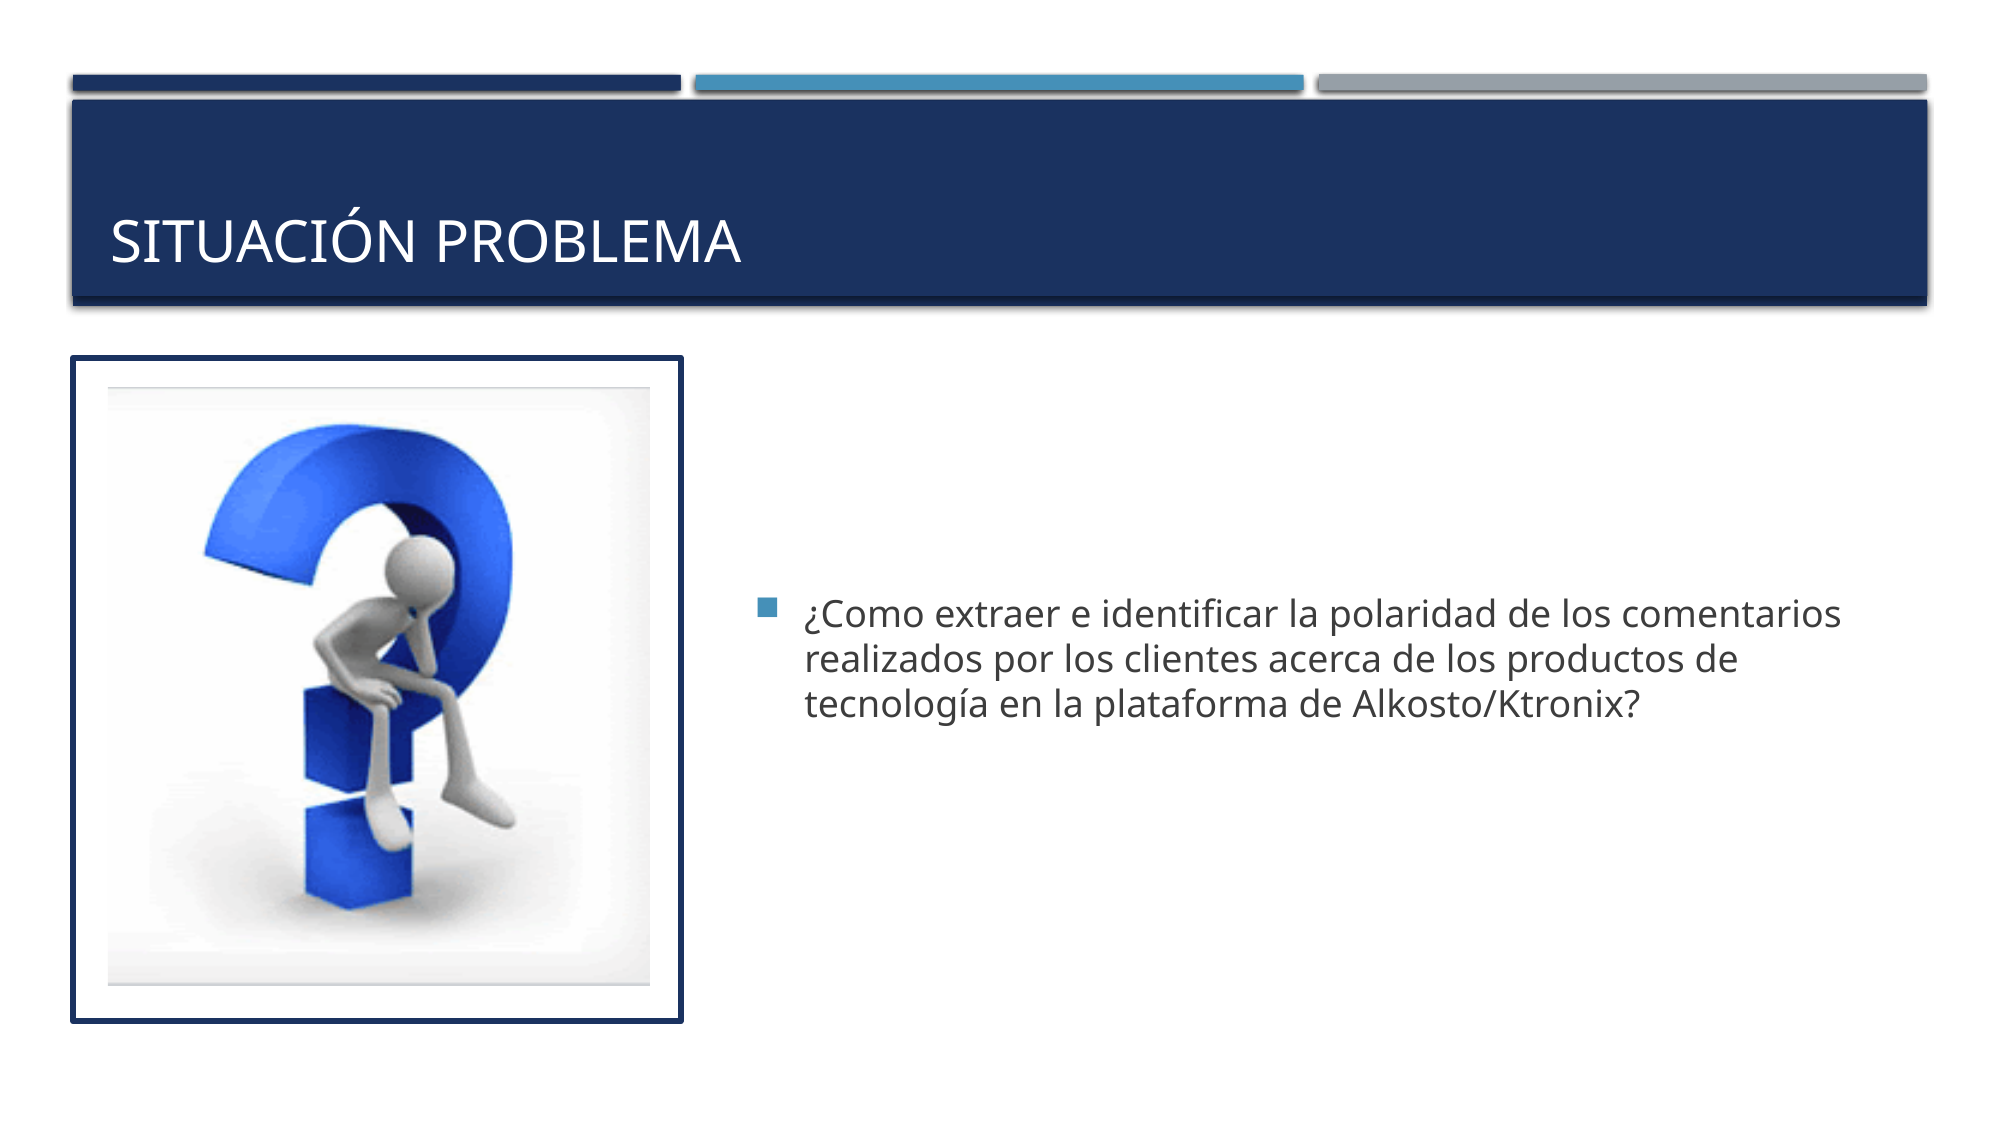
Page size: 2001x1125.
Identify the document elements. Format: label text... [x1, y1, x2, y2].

list ¿Como extraer e identificar la polaridad de los comentarios realizados por los clientes acerca de los productos de tecnología en la plataforma de Alkosto/Ktronix? [739, 357, 1905, 1022]
text_box [695, 74, 1304, 91]
title Situación problema [95, 115, 1905, 282]
text_box [71, 100, 1928, 297]
text_box [1318, 73, 1928, 92]
text_box [71, 356, 682, 1023]
picture [107, 386, 651, 987]
text_box [72, 74, 682, 92]
